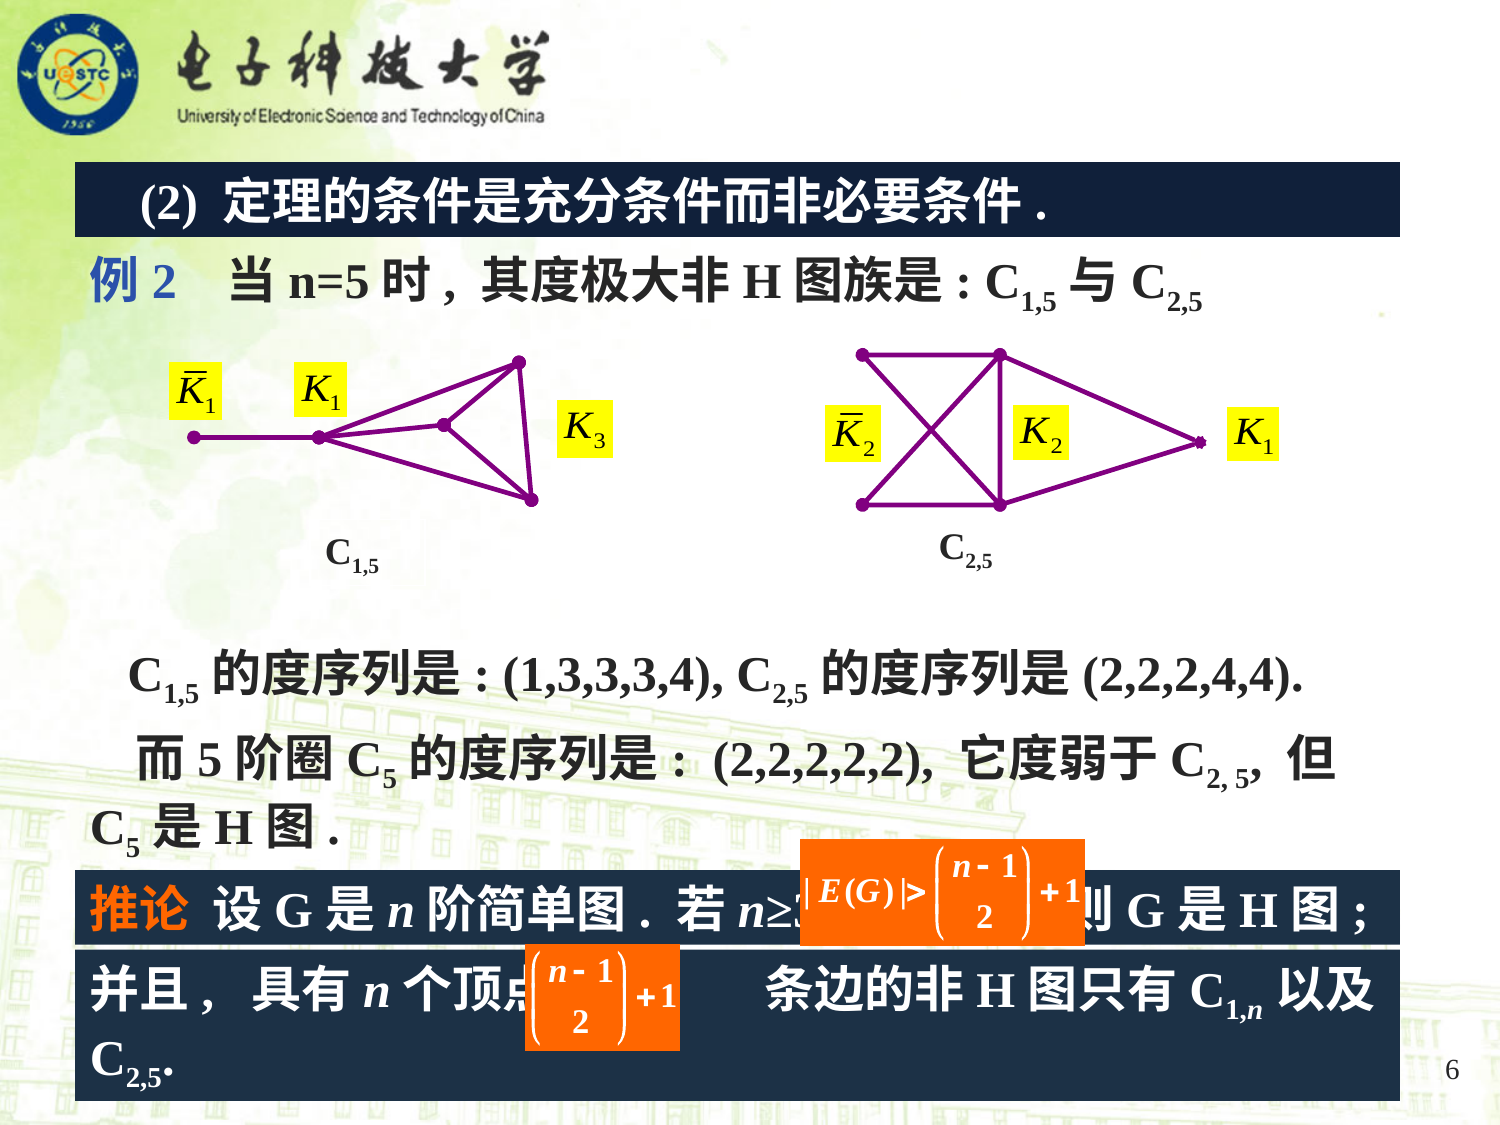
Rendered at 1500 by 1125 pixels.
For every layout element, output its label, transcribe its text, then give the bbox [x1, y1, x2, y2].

picture [0, 0, 1500, 1125]
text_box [824, 354, 1280, 576]
text_box 推论 设G是n阶简单图. 若n≥3且 , 则G是H图; [1085, 870, 1400, 945]
slide_number 6 [1162, 1030, 1475, 1106]
text_box (2) 定理的条件是充分条件而非必要条件. [75, 162, 1400, 237]
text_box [525, 944, 681, 1051]
text_box C1,5的度序列是: (1,3,3,3,4), C2,5的度序列是(2,2,2,4,4). [75, 634, 1375, 718]
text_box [799, 838, 1085, 946]
text_box 推论 设G是n阶简单图. 若n≥3且 , 则G是H图; [75, 870, 799, 945]
text_box 而5阶圈C5的度序列是: (2,2,2,2,2), 它度弱于C2, 5, 但C5是H图. [75, 718, 1375, 870]
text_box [168, 362, 613, 581]
text_box 并且, 具有n个顶点, 条边的非H图只有C1,n以及C2,5. [75, 949, 1400, 1101]
text_box 例2 当n=5时, 其度极大非H图族是: C1,5与C2,5 [75, 241, 1375, 325]
